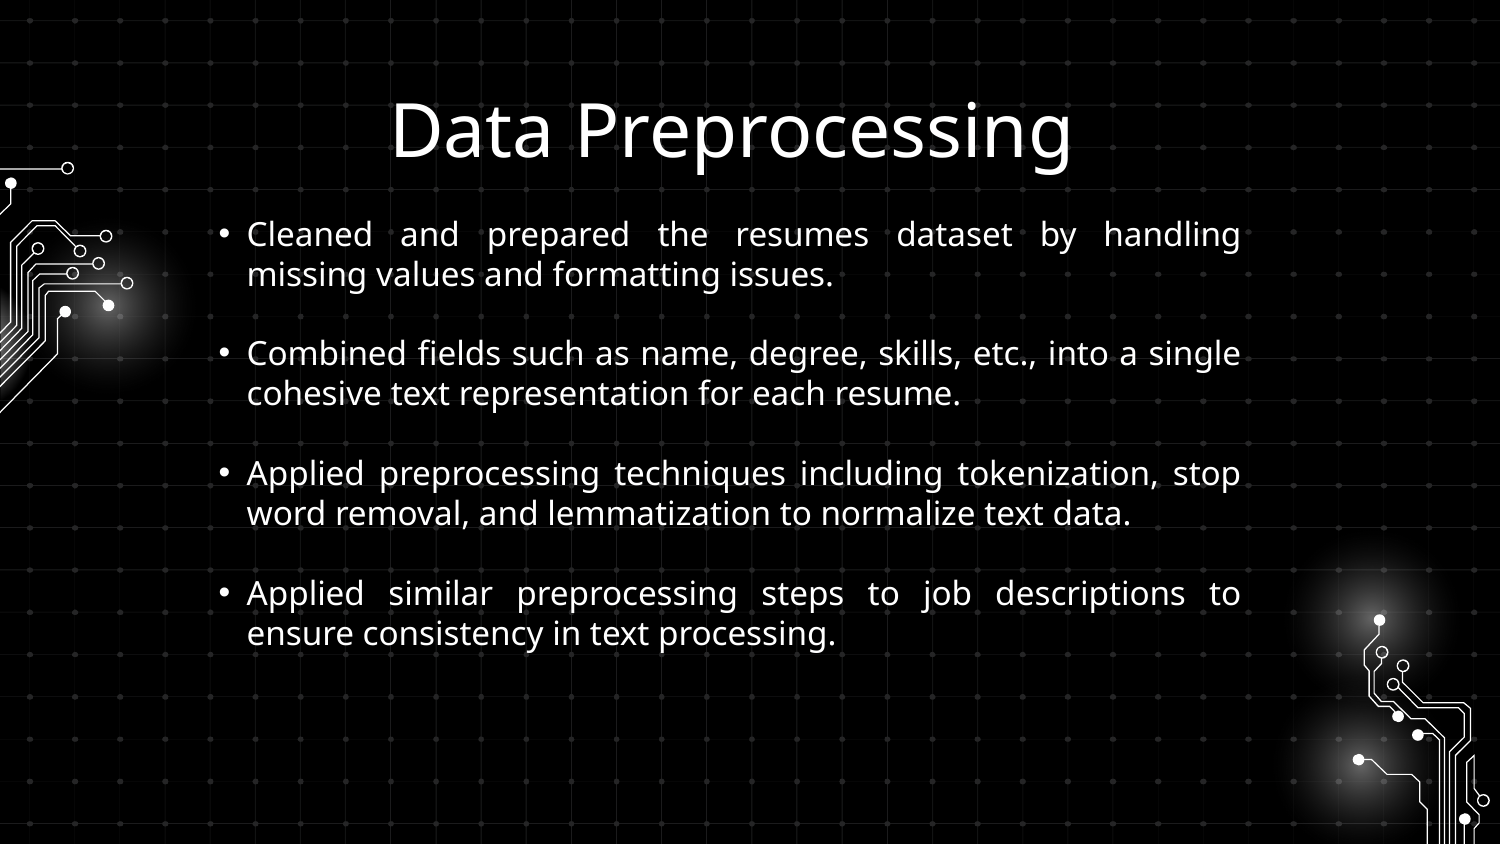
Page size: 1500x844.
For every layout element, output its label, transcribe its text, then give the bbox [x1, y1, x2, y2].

picture [94, 259, 103, 268]
picture [76, 247, 84, 255]
picture [34, 244, 42, 253]
picture [1378, 648, 1386, 657]
title Data Preprocessing [349, 72, 1218, 188]
text_box Cleaned and prepared the resumes dataset by handling missing values and formatting issues. Combined fields such as name, degree, skills, etc., into a single cohesive text representation for each resume. Applied preprocessing techniques including tokenization, stop word removal, and lemmatization to normalize text data. Applied similar preprocessing steps to job descriptions to ensure consistency in text processing. [178, 205, 1258, 705]
picture [1479, 796, 1488, 805]
picture [1399, 661, 1407, 670]
picture [102, 232, 110, 241]
picture [0, 0, 1500, 844]
picture [63, 164, 72, 173]
picture [123, 279, 131, 287]
picture [1389, 680, 1398, 689]
picture [68, 269, 77, 278]
